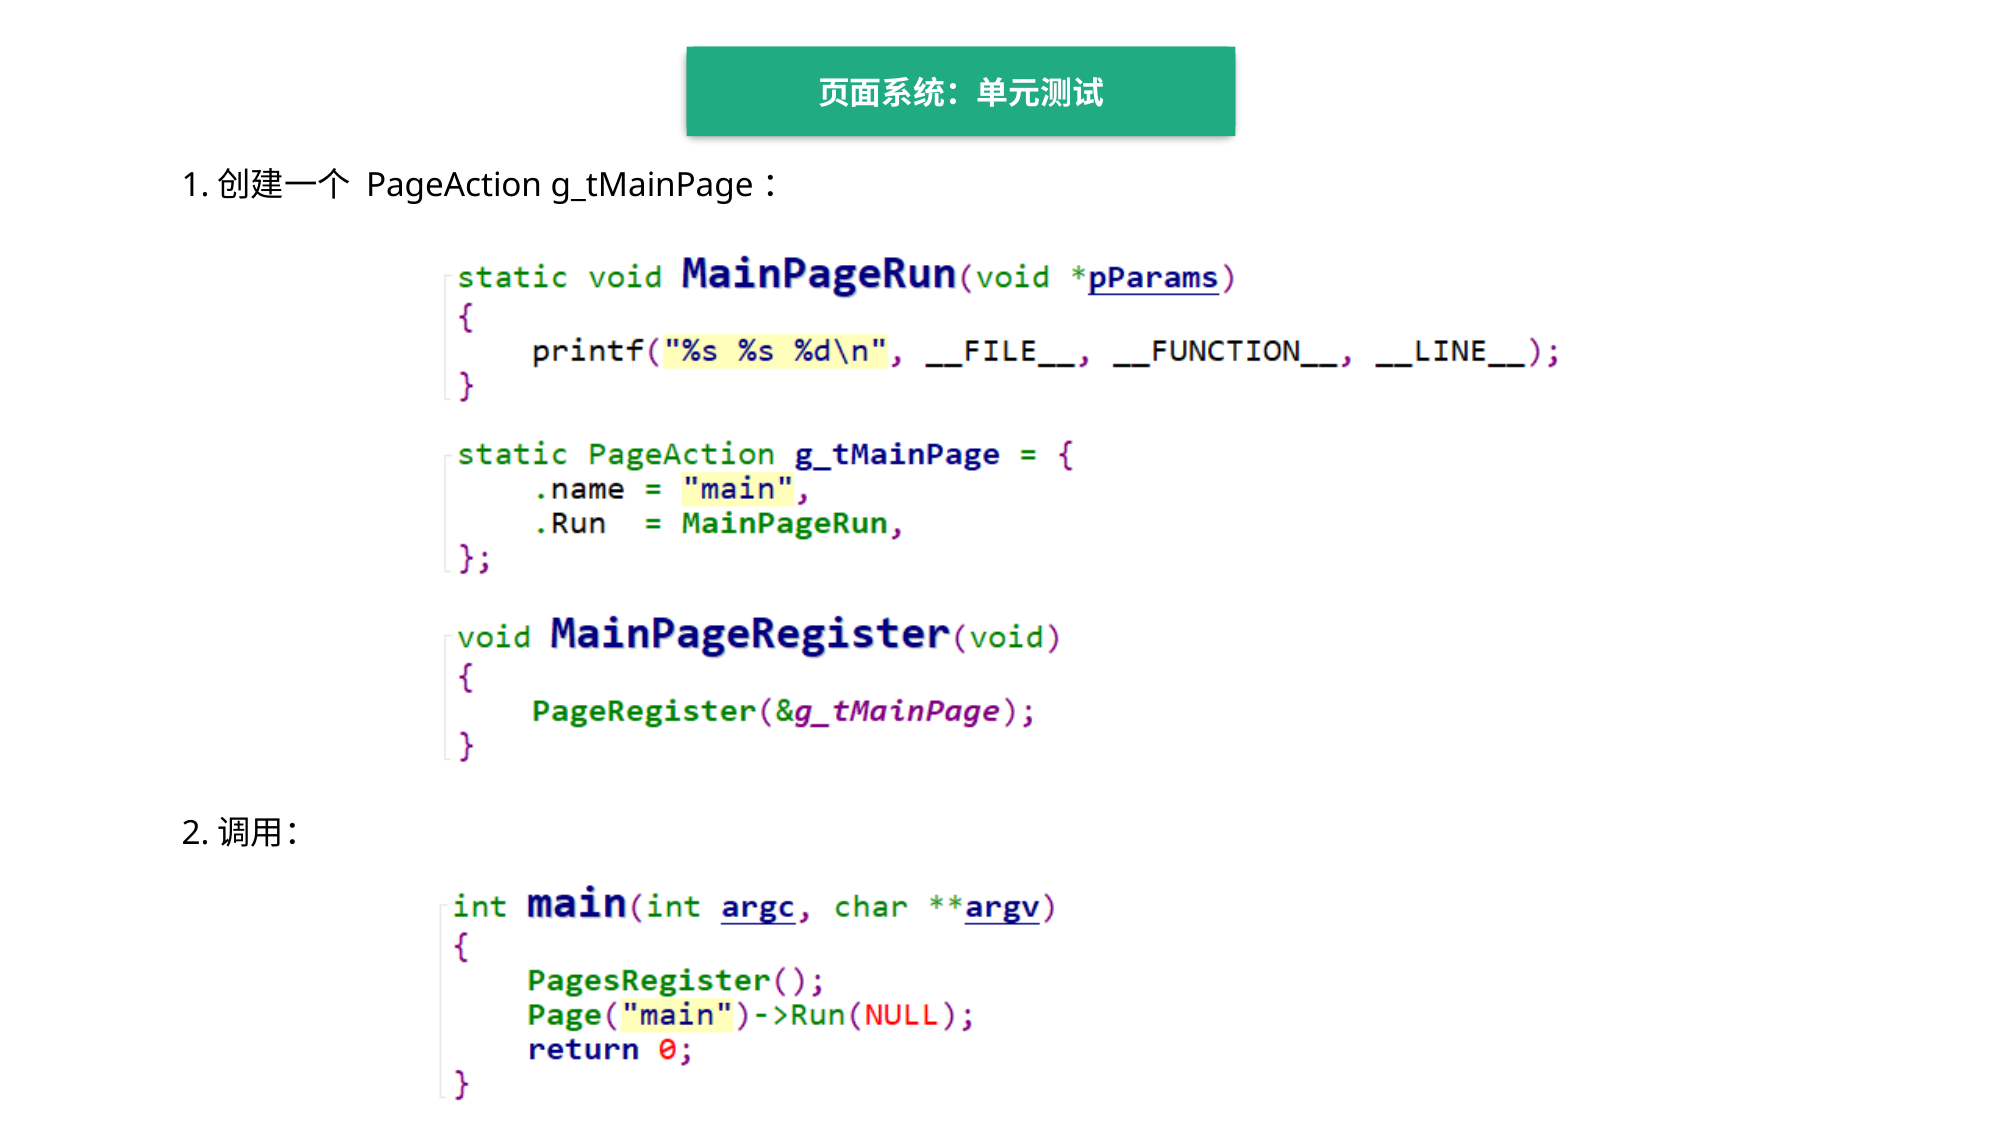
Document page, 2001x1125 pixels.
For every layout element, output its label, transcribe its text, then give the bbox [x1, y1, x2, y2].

picture [432, 881, 1076, 1108]
picture [432, 239, 1568, 776]
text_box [686, 46, 1236, 137]
text_box 2.调用： [146, 803, 977, 859]
text_box 1.创建一个 PageAction g_tMainPage： [146, 155, 977, 211]
